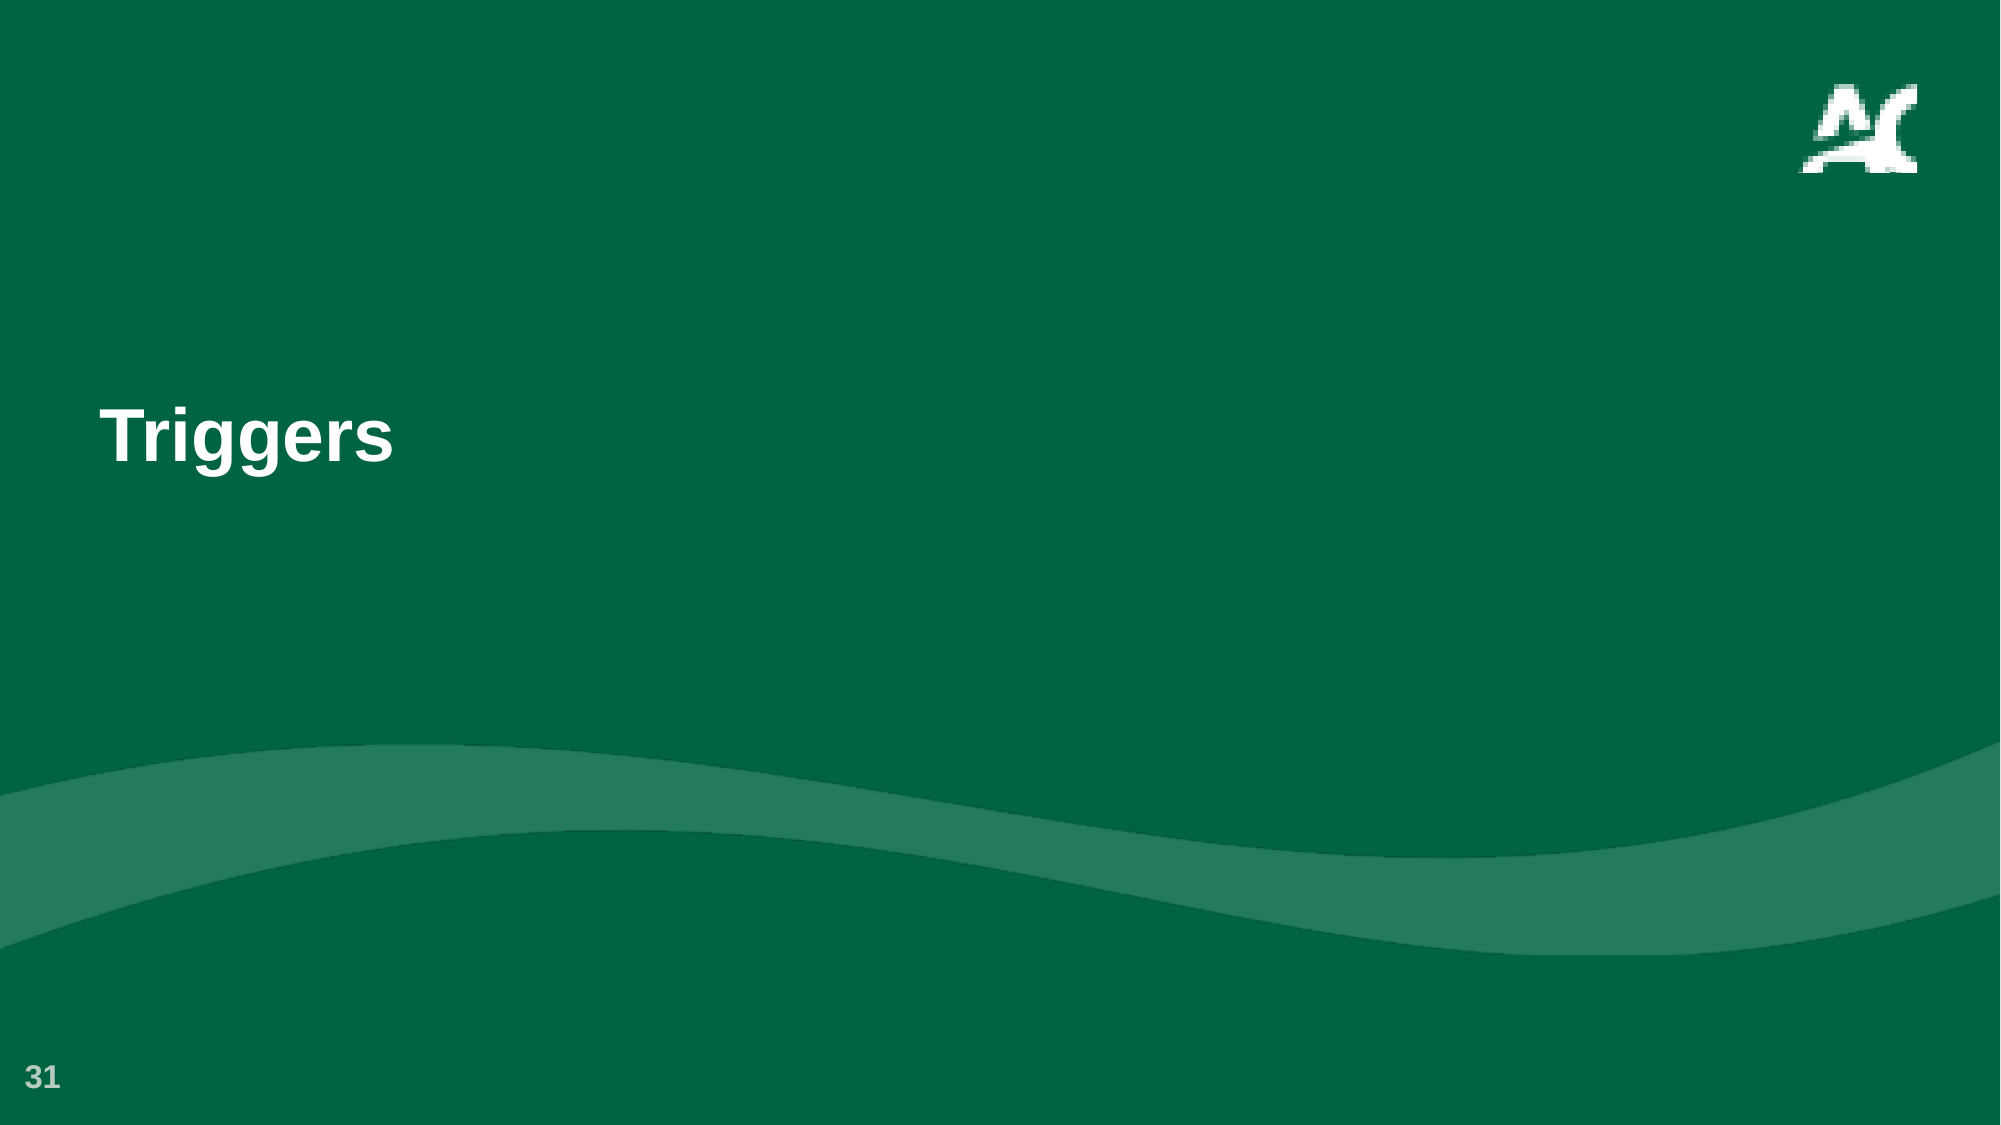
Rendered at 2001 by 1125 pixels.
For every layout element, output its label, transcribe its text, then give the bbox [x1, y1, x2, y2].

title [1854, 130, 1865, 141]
title Triggers [99, 253, 1290, 477]
picture [0, 0, 2001, 1125]
slide_number 31 [24, 1045, 90, 1106]
